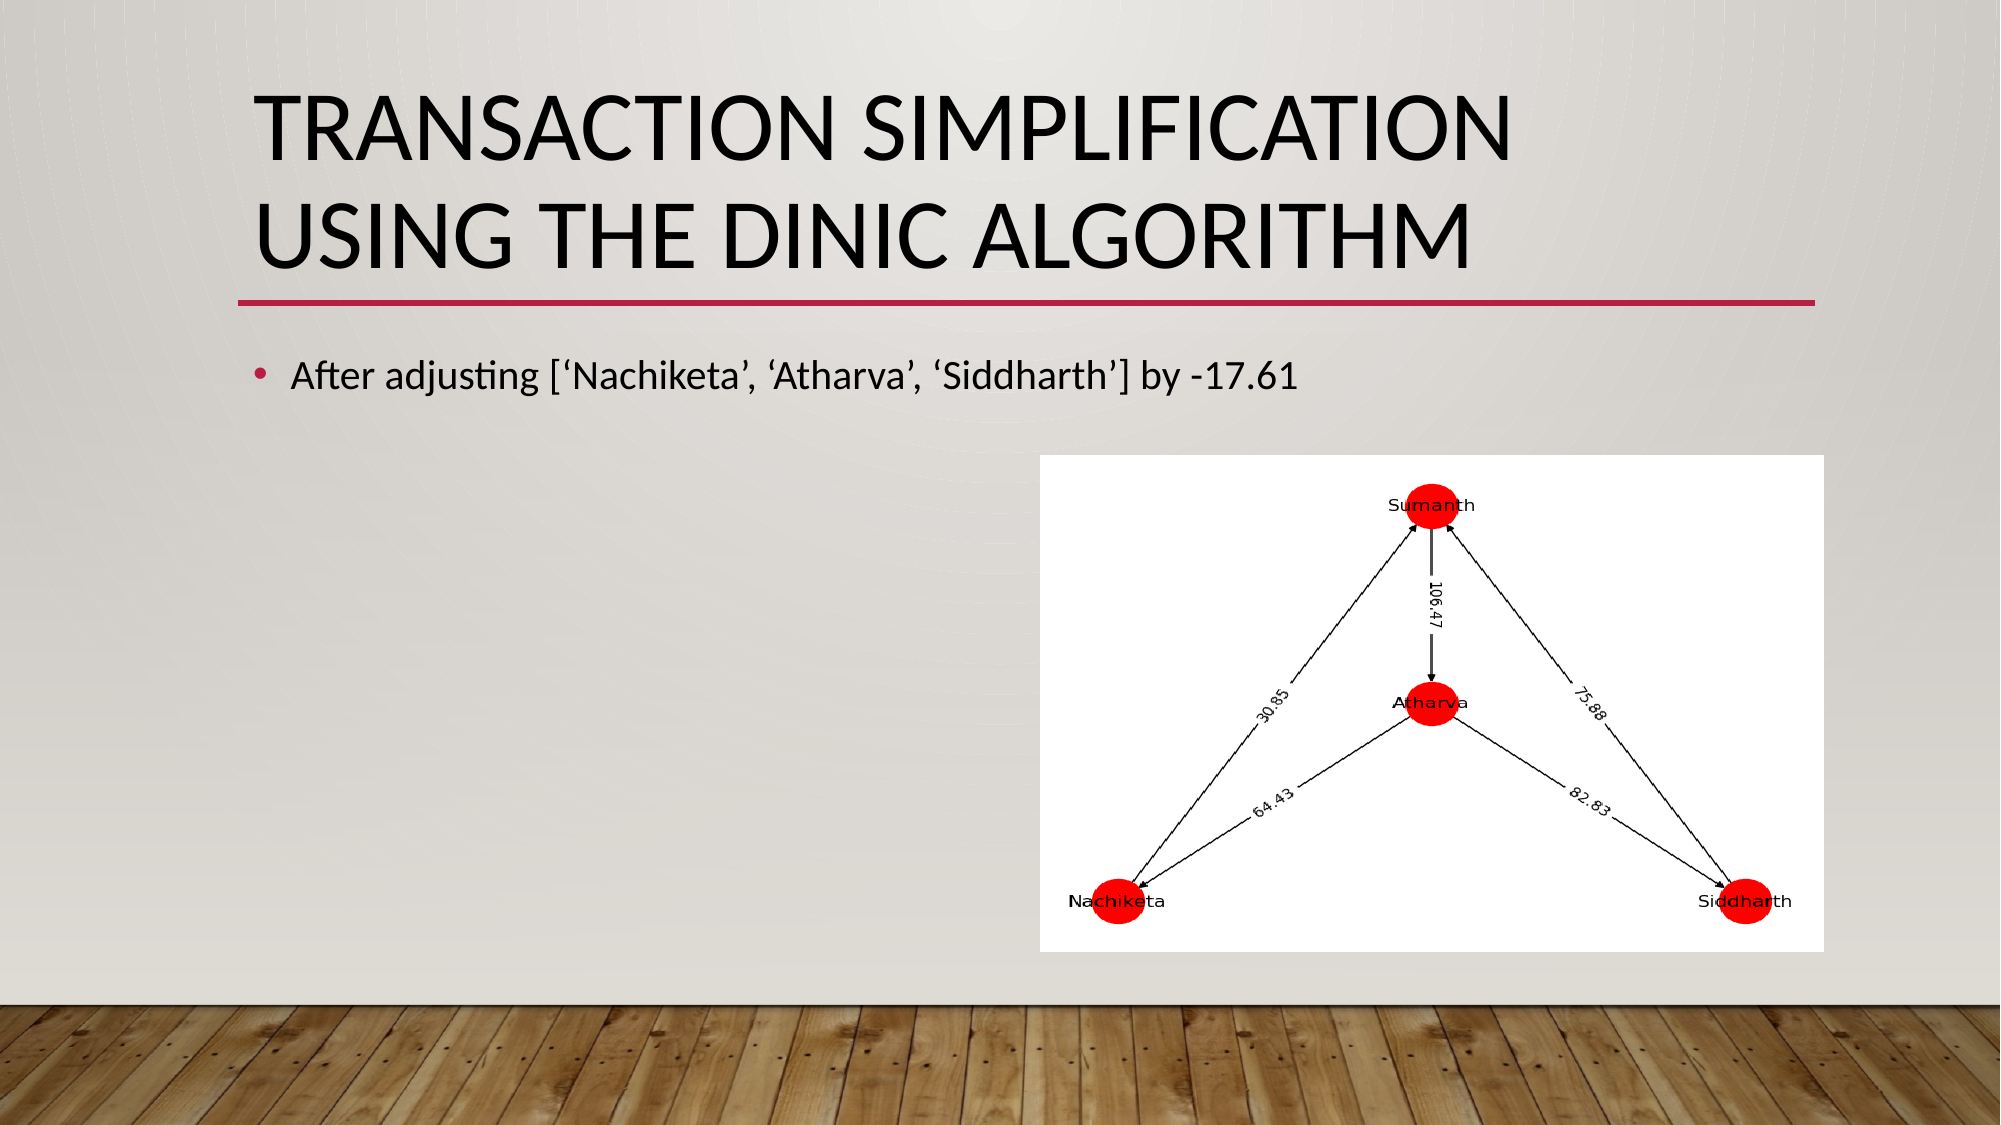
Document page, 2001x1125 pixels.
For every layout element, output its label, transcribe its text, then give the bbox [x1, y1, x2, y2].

list After adjusting [‘Nachiketa’, ‘Atharva’, ‘Siddharth’] by -17.61 [238, 330, 1814, 897]
picture [0, 1005, 2000, 1125]
title Transaction simplification using the Dinic Algorithm [238, 67, 1814, 305]
picture [1040, 455, 1824, 952]
